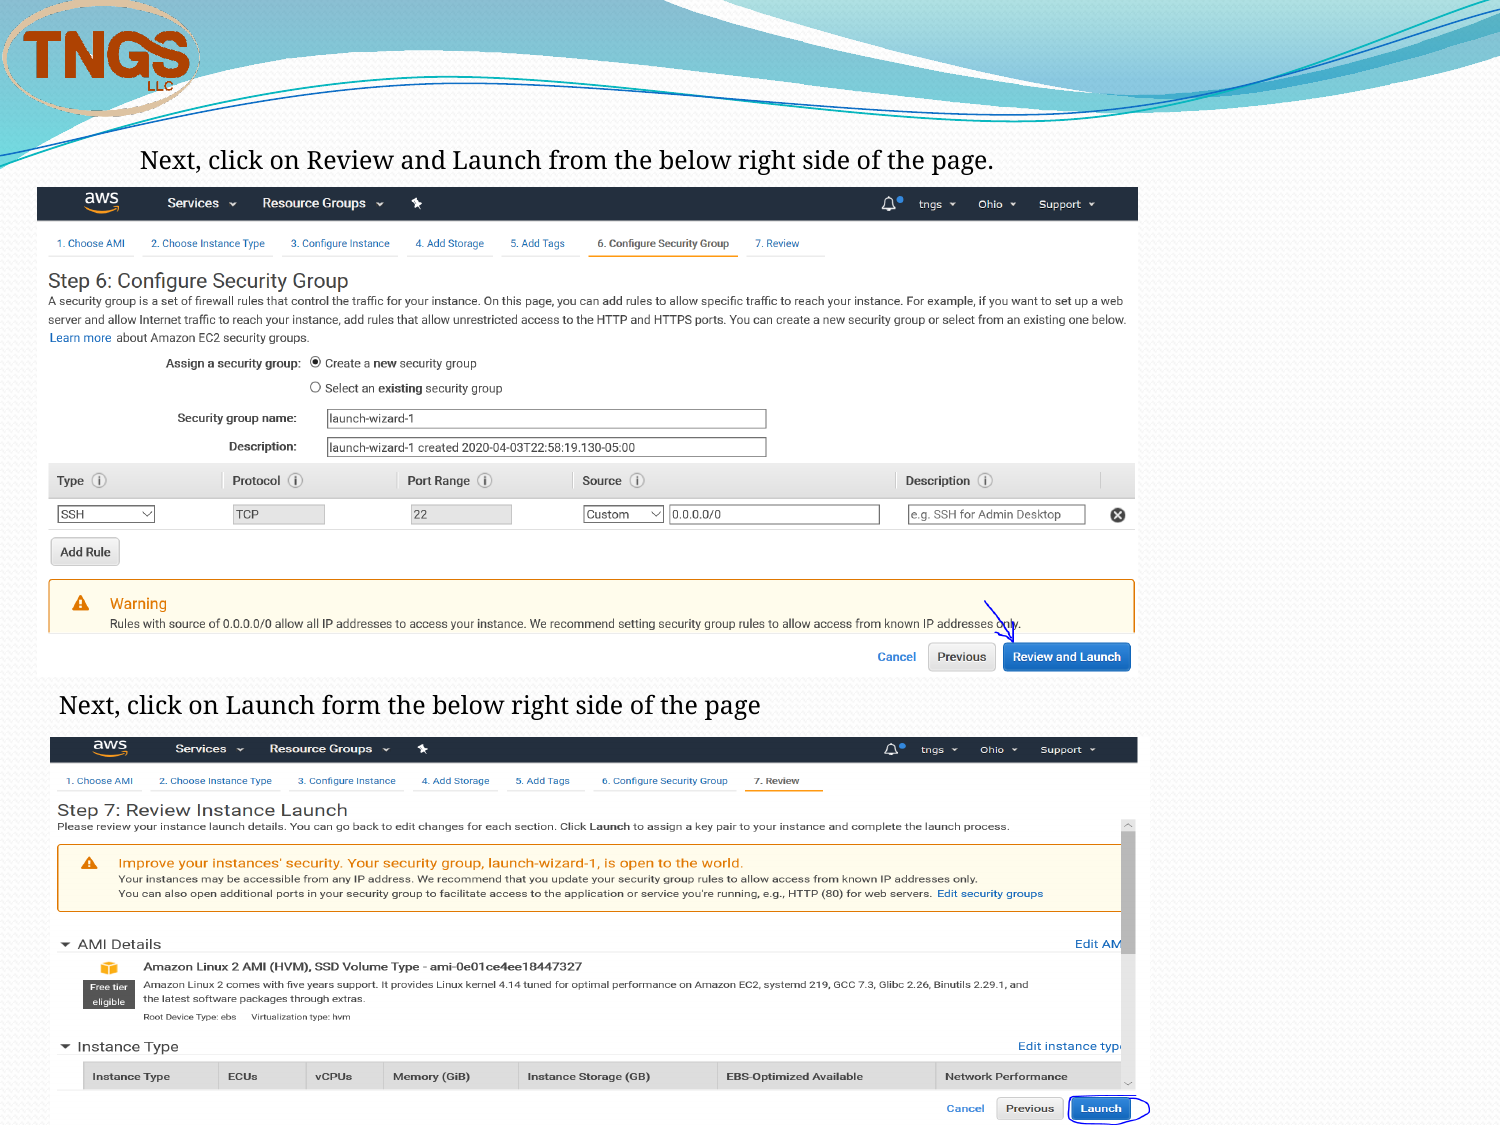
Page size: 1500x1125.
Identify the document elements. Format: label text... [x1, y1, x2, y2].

text_box Next, click on Launch form the below right side of the page [37, 687, 788, 728]
text_box Next, click on Review and Launch from the below right side of the page. [125, 137, 1125, 183]
picture [49, 737, 1151, 1125]
picture [37, 187, 1138, 677]
picture [2, 0, 200, 117]
